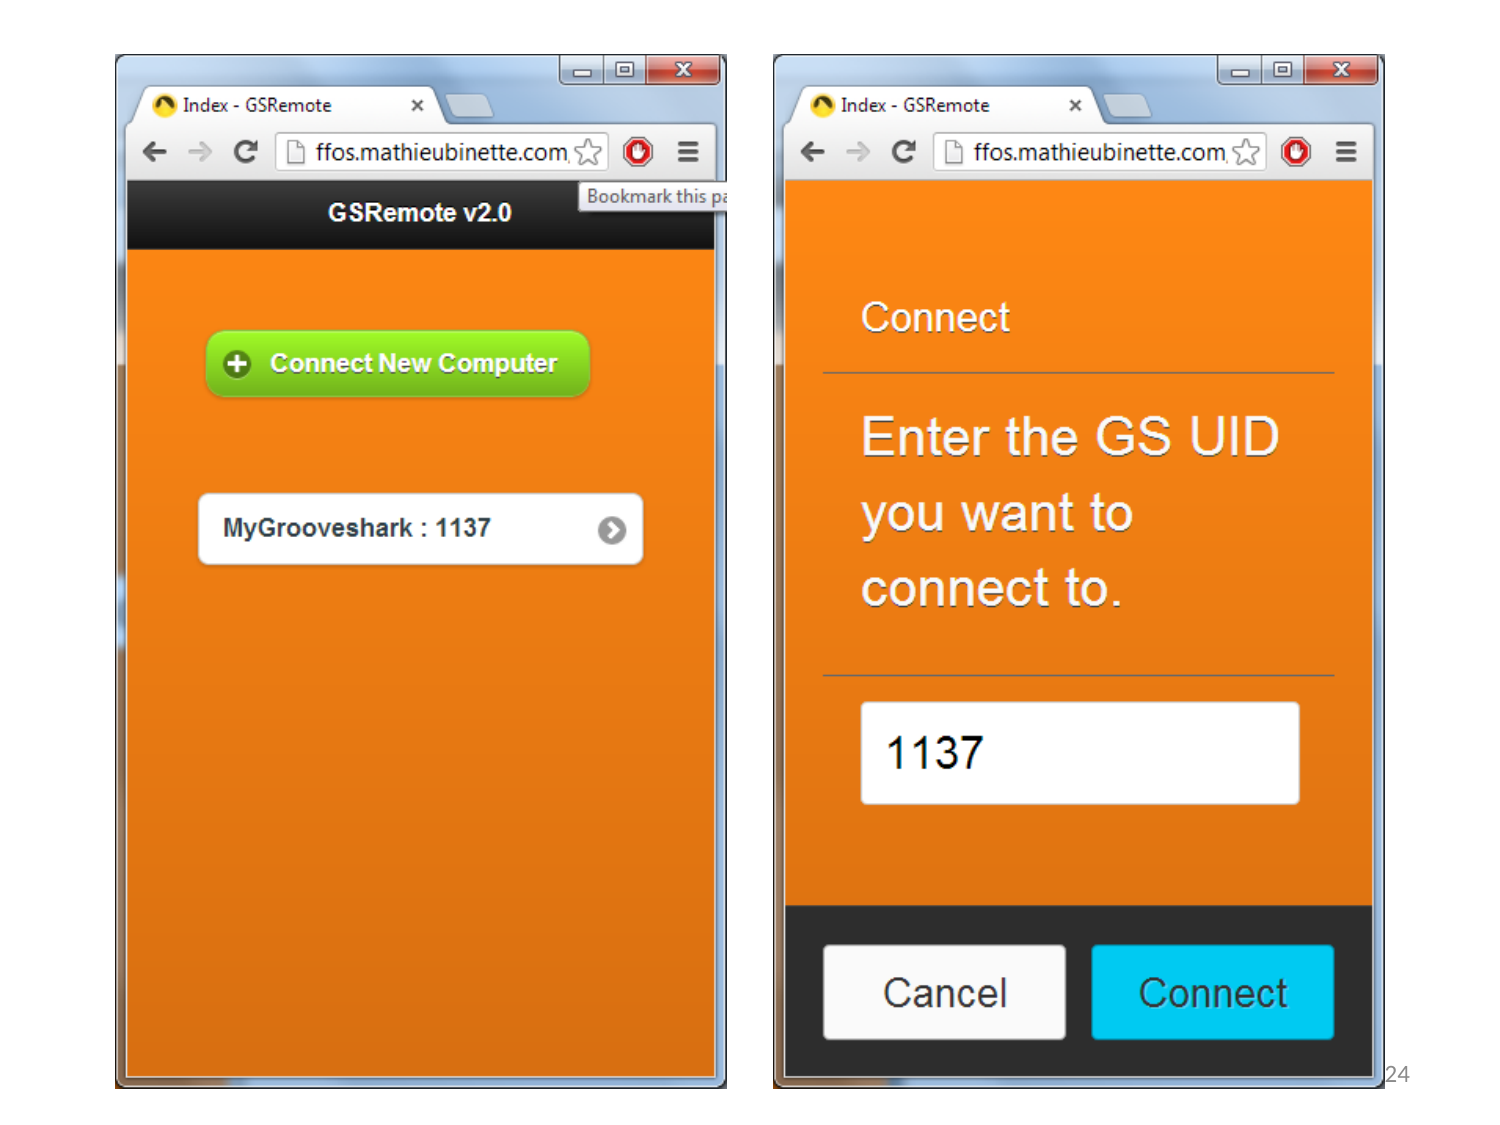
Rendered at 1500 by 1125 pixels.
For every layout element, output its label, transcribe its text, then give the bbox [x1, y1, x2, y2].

slide_number 24 [1074, 1042, 1425, 1103]
picture [115, 54, 727, 1089]
picture [773, 54, 1385, 1089]
